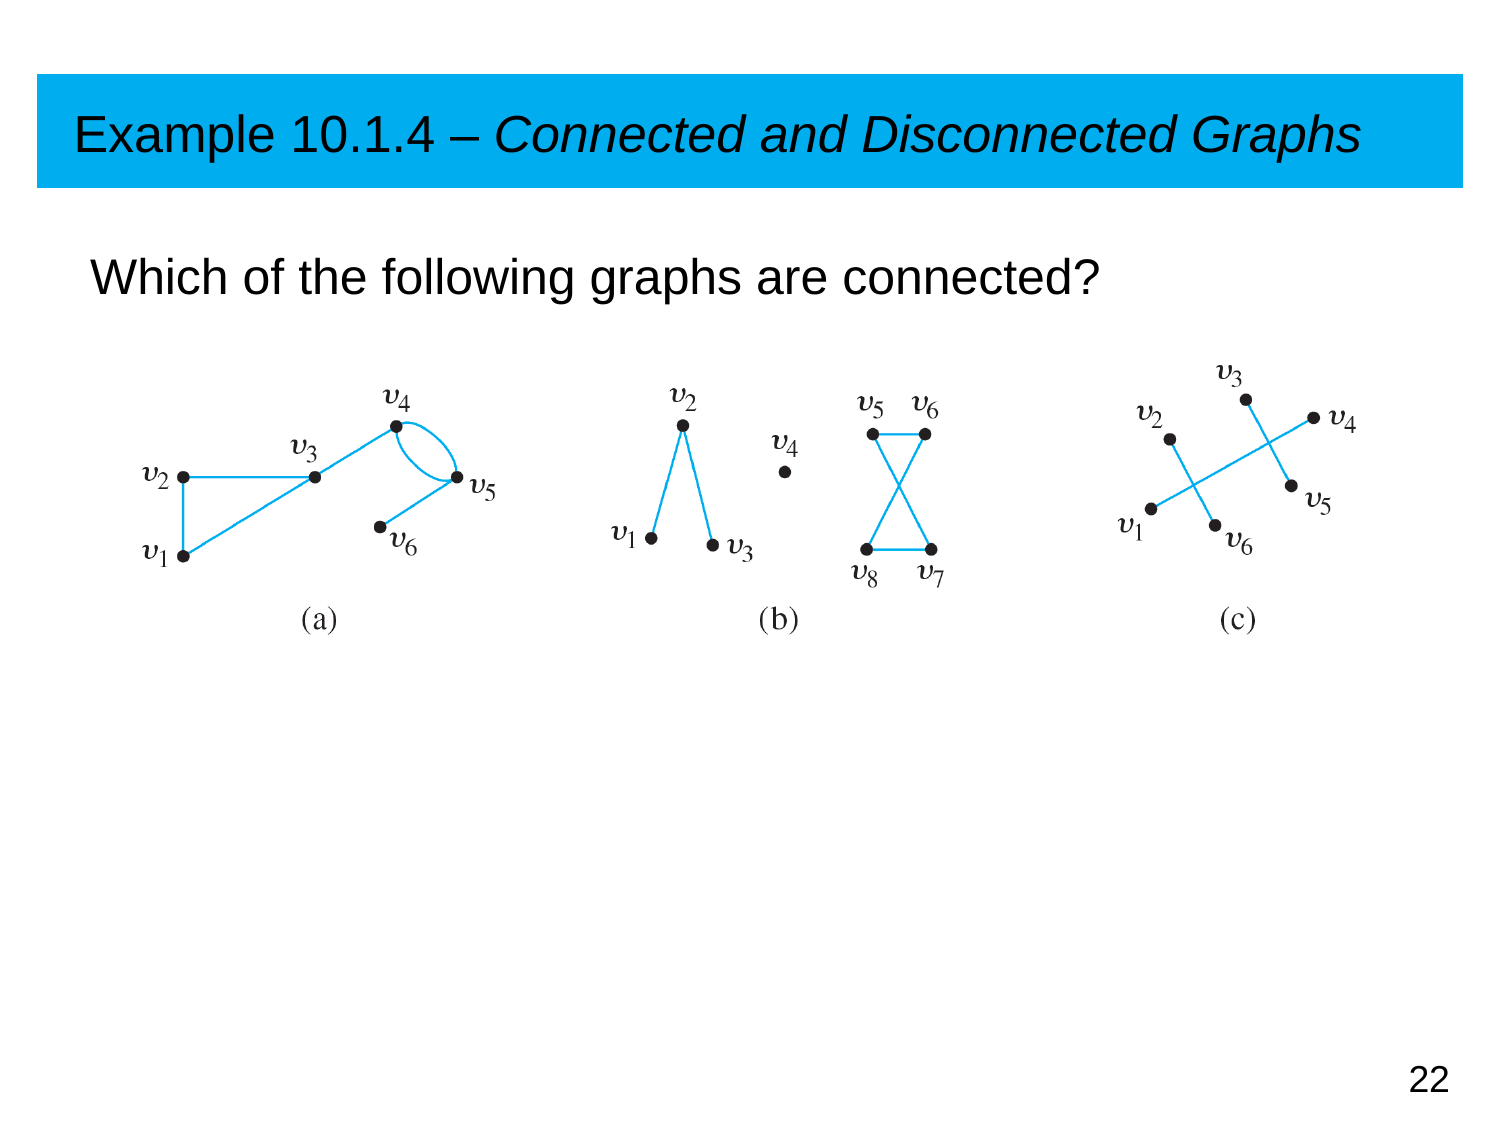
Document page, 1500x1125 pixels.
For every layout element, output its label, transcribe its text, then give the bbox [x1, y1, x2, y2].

list Which of the following graphs are connected? [75, 237, 1425, 325]
title Example 10.1.4 – Connected and Disconnected Graphs [58, 37, 1408, 225]
picture [129, 349, 1370, 642]
